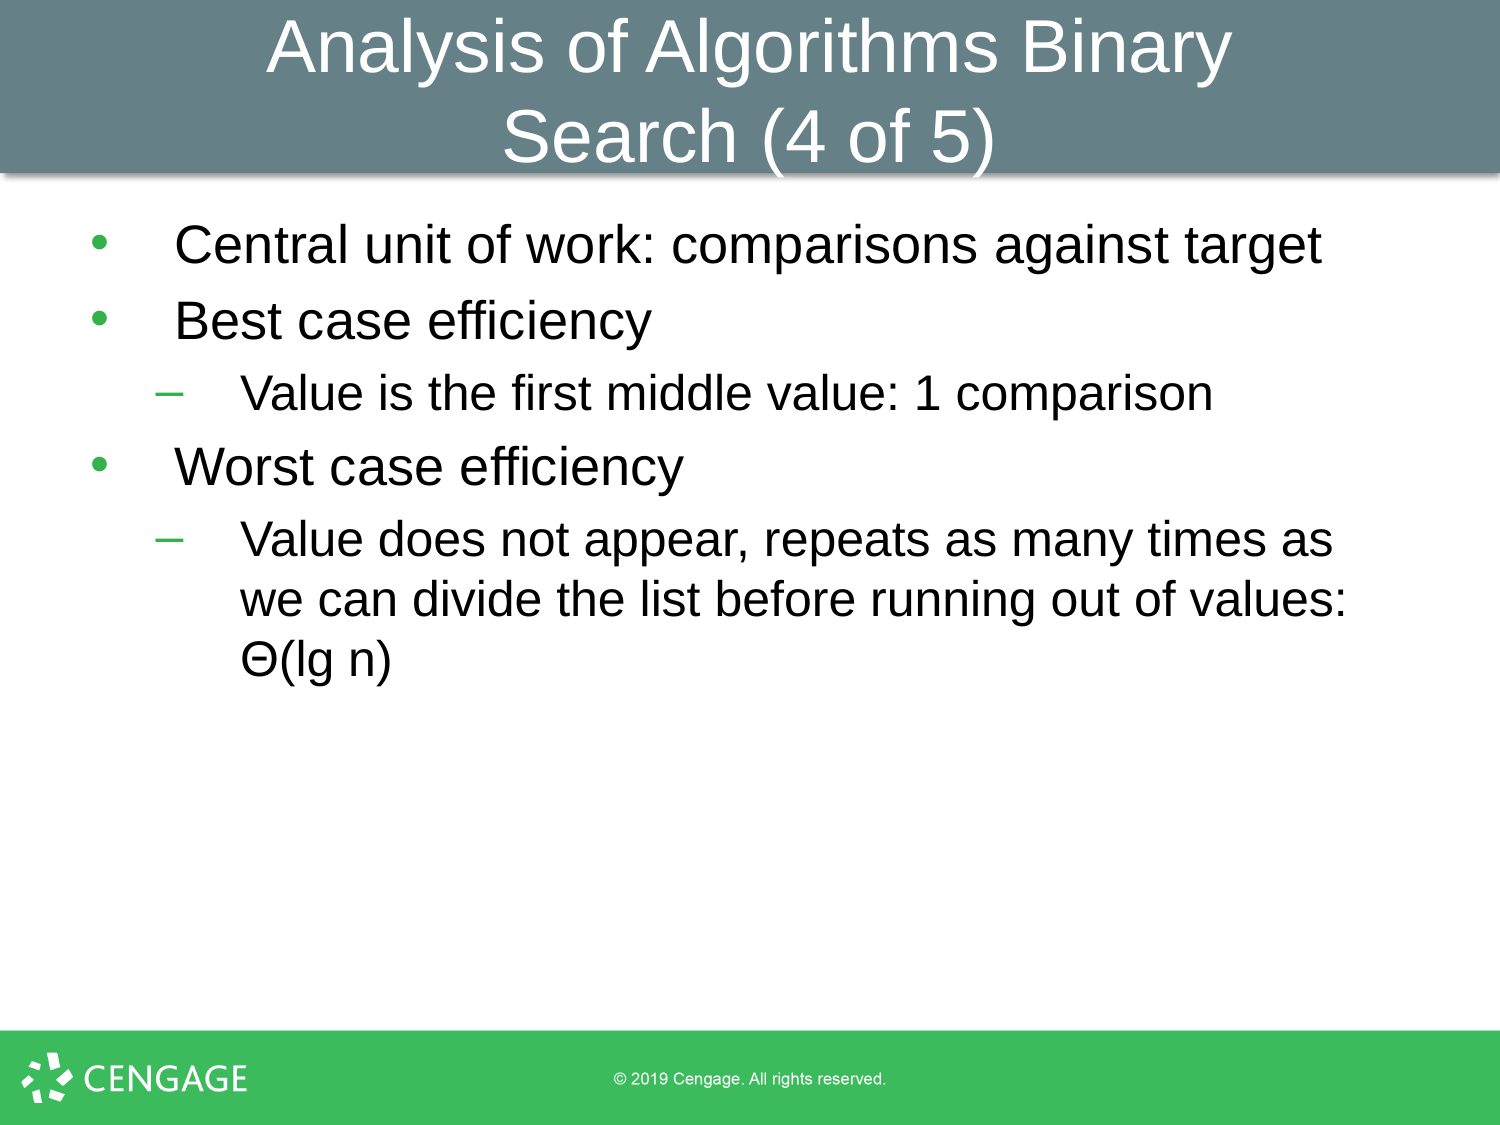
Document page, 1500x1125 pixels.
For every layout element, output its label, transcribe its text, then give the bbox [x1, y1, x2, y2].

title Analysis of Algorithms Binary Search (4 of 5) [130, 0, 1370, 174]
picture [0, 0, 1500, 1125]
list Central unit of work: comparisons against target Best case efficiency Value is the first middle value: 1 comparison Worst case efficiency Value does not appear, repeats as many times as we can divide the list before running out of values: Θ(lg n) [75, 201, 1425, 1005]
